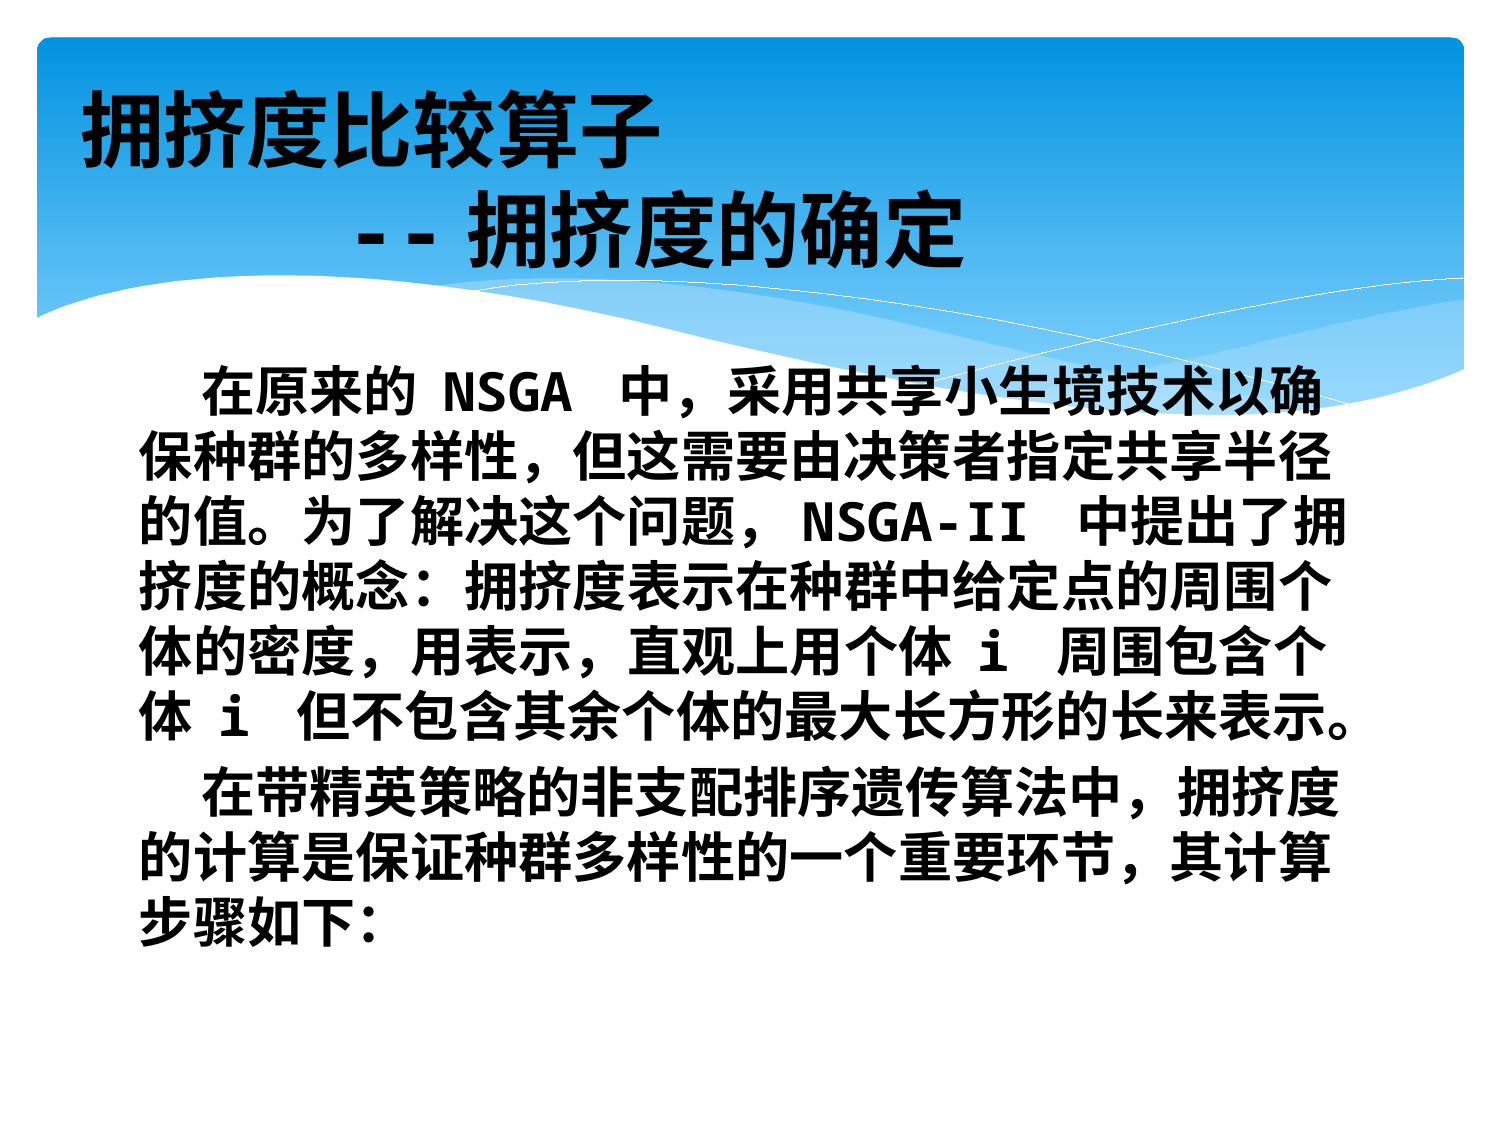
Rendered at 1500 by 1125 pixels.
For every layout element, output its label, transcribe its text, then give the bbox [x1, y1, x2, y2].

title 拥挤度比较算子 --拥挤度的确定 [64, 125, 1415, 331]
